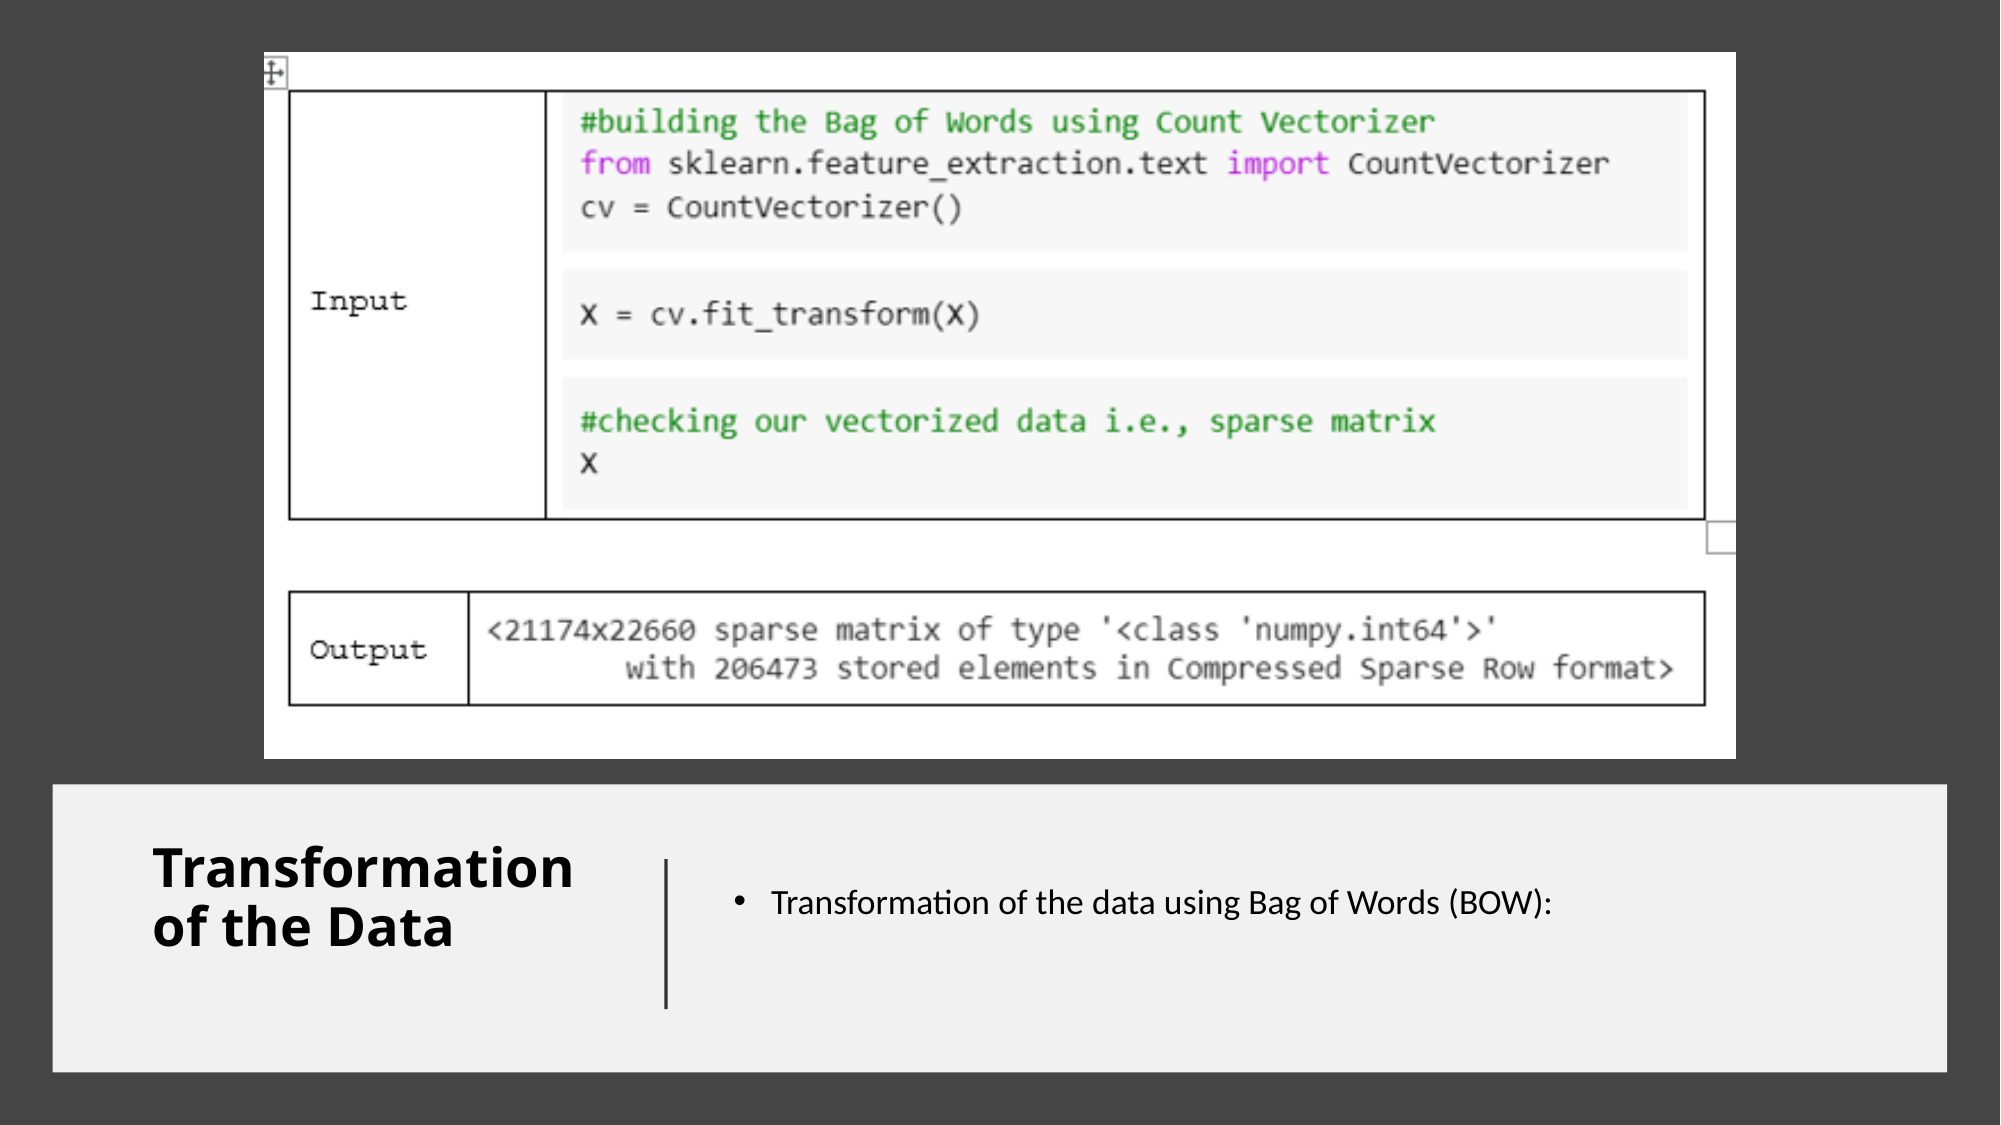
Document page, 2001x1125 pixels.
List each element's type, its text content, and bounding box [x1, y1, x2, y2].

list Transformation of the data using Bag of Words (BOW): [718, 821, 1863, 1043]
text_box [52, 783, 1948, 1073]
title Transformation of the Data [138, 821, 612, 1043]
picture [264, 52, 1736, 759]
text_box [0, 0, 2000, 1125]
